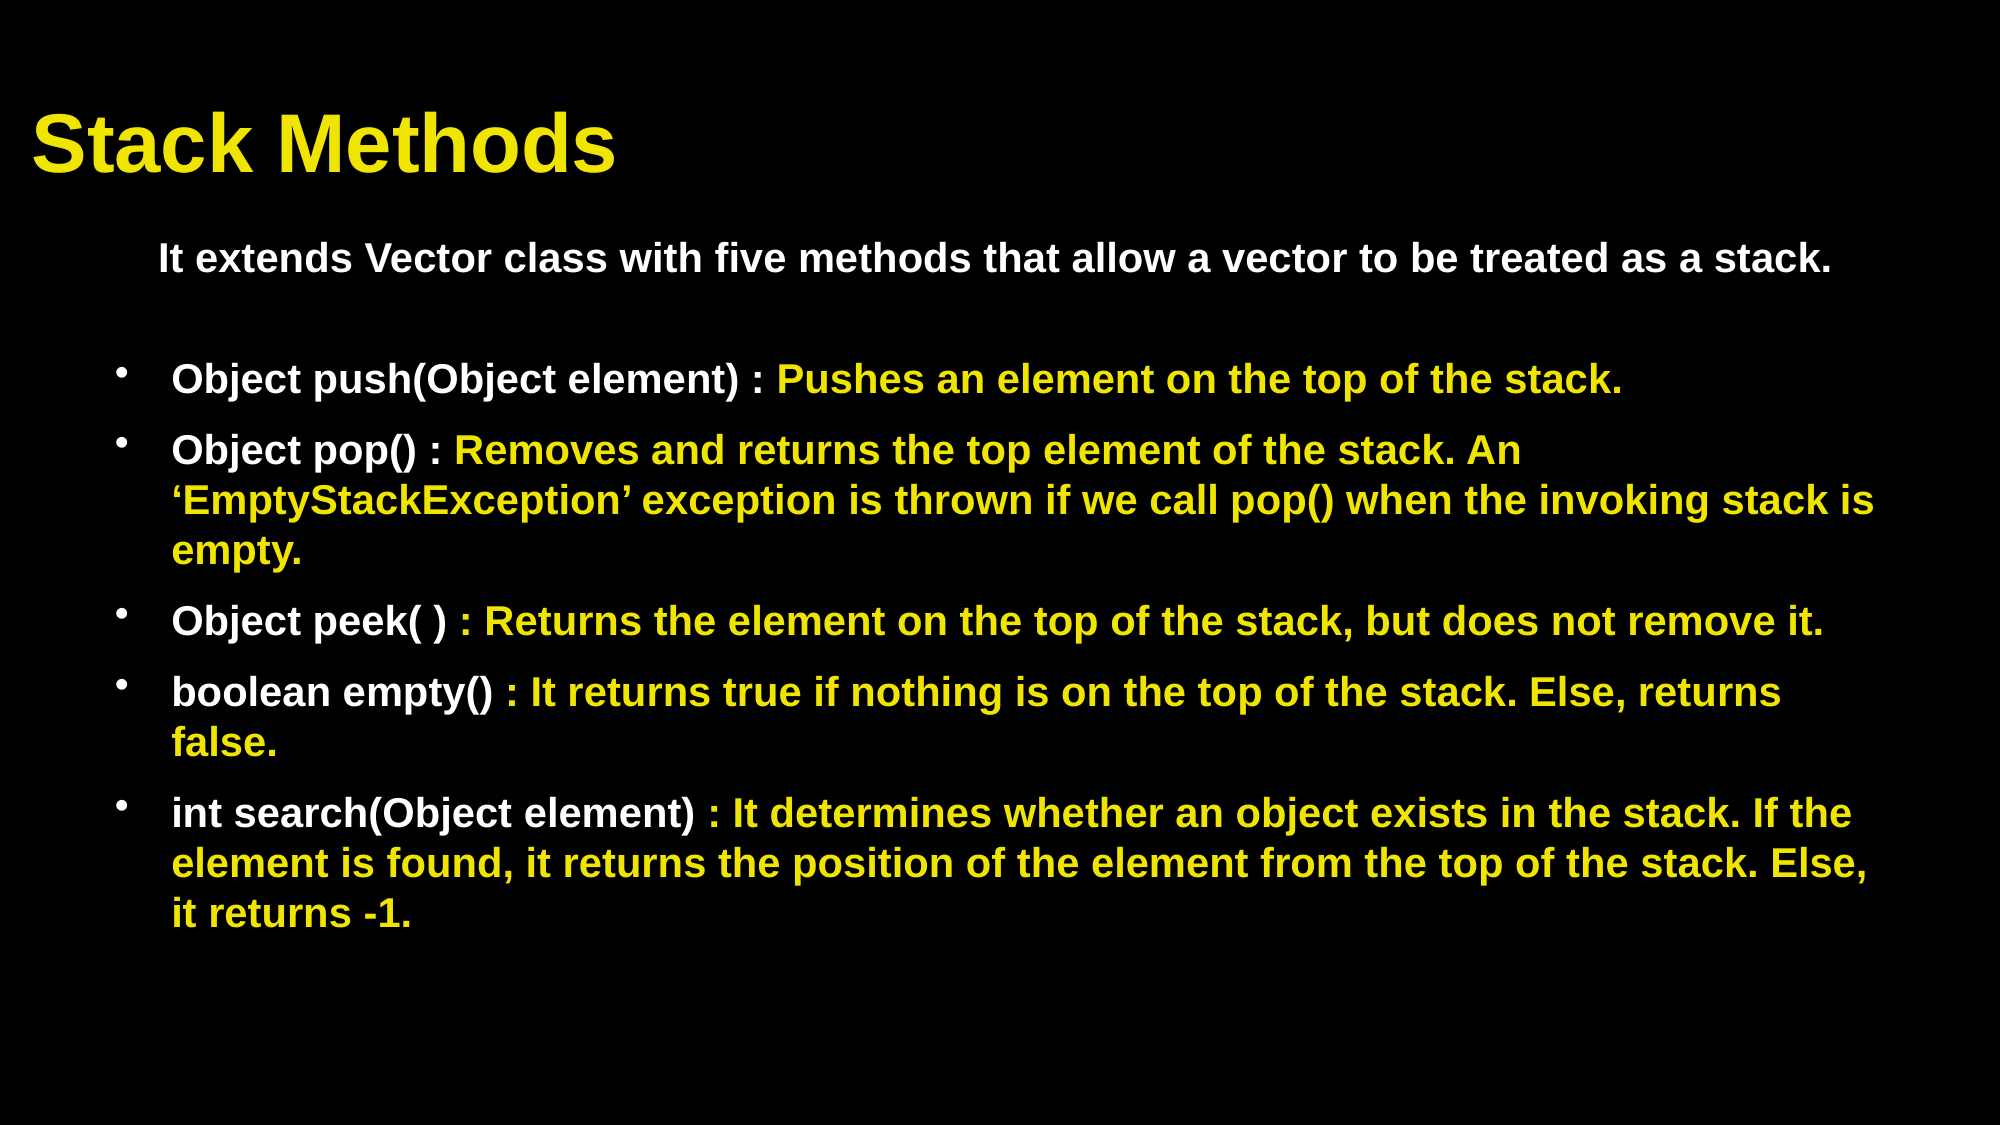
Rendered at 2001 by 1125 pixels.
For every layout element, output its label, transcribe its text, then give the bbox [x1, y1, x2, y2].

text_box It extends Vector class with five methods that allow a vector to be treated as a stack. [143, 222, 1857, 288]
title Stack Methods [16, 45, 1817, 233]
list Object push(Object element) : Pushes an element on the top of the stack. Object pop() : Removes and returns the top element of the stack. An ‘EmptyStackException’ exception is thrown if we call pop() when the invoking stack is empty. Object peek( ) : Returns the element on the top of the stack, but does not remove it. boolean empty() : It returns true if nothing is on the top of the stack. Else, returns false. int search(Object element) : It determines whether an object exists in the stack. If the element is found, it returns the position of the element from the top of the stack. Else, it returns -1. [99, 344, 1900, 989]
